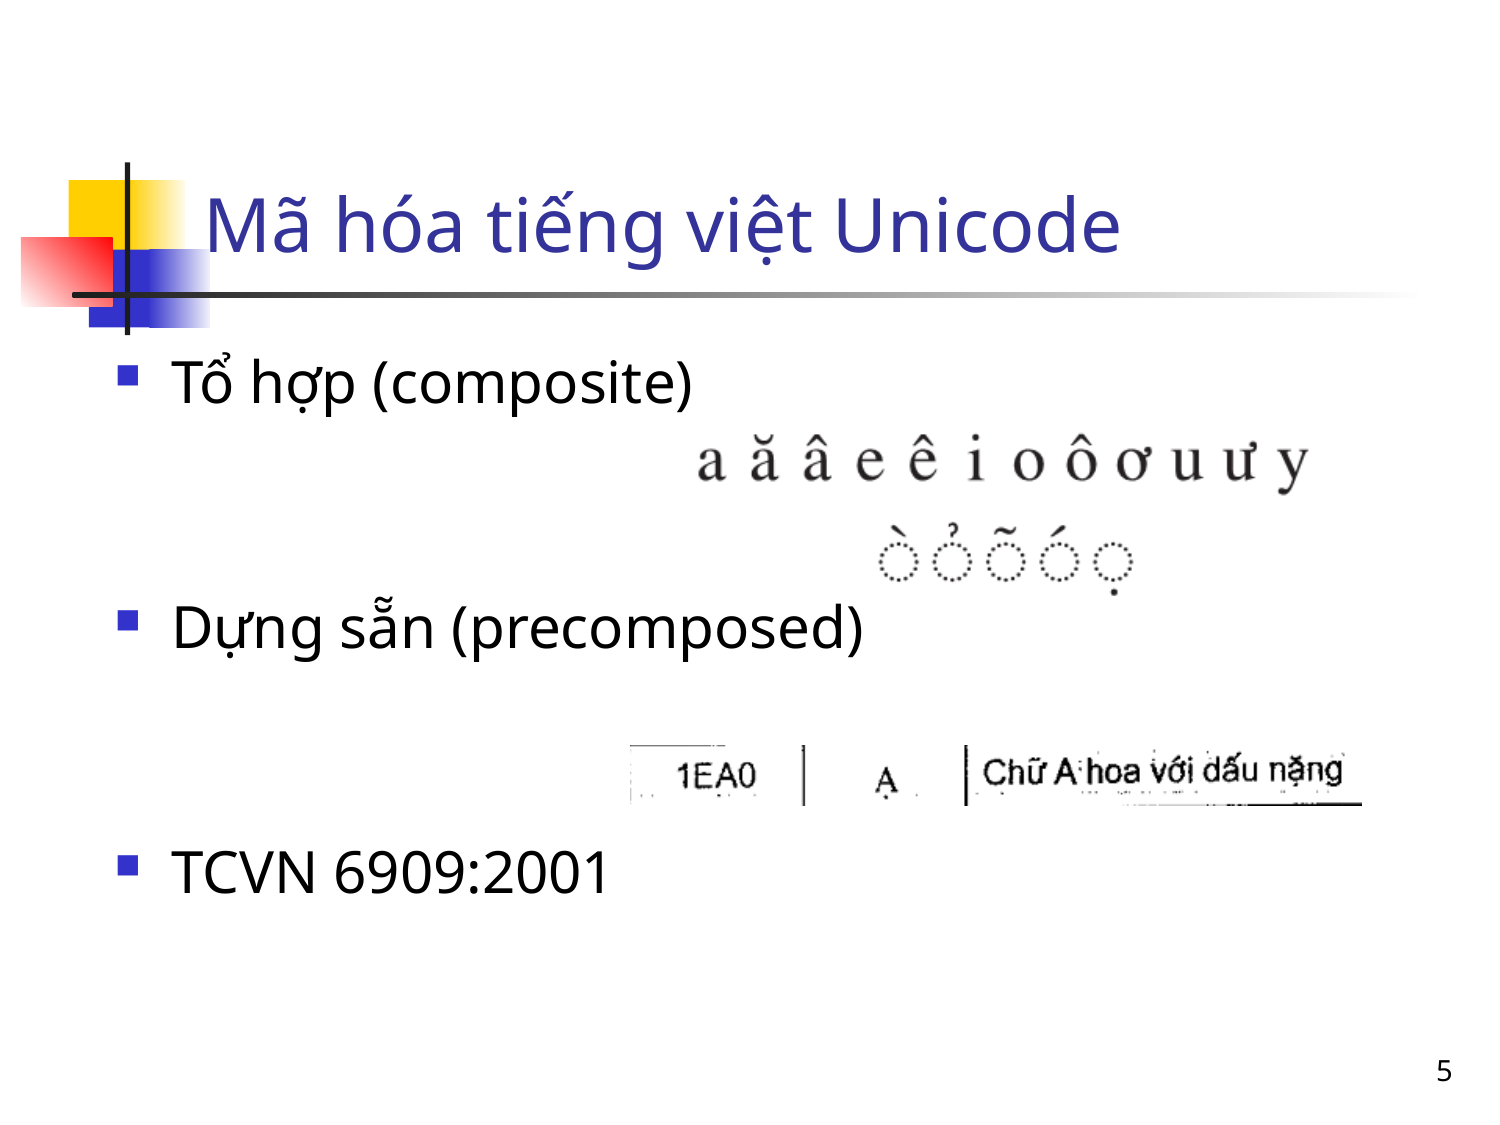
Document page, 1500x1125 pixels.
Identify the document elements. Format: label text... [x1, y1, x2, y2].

text_box Tổ hợp (composite) Dựng sẵn (precomposed) TCVN 6909:2001 [100, 338, 1446, 965]
slide_number 5 [1155, 1024, 1468, 1100]
picture [630, 745, 1362, 806]
picture [643, 420, 1365, 599]
title Mã hóa tiếng việt Unicode [188, 35, 1468, 275]
